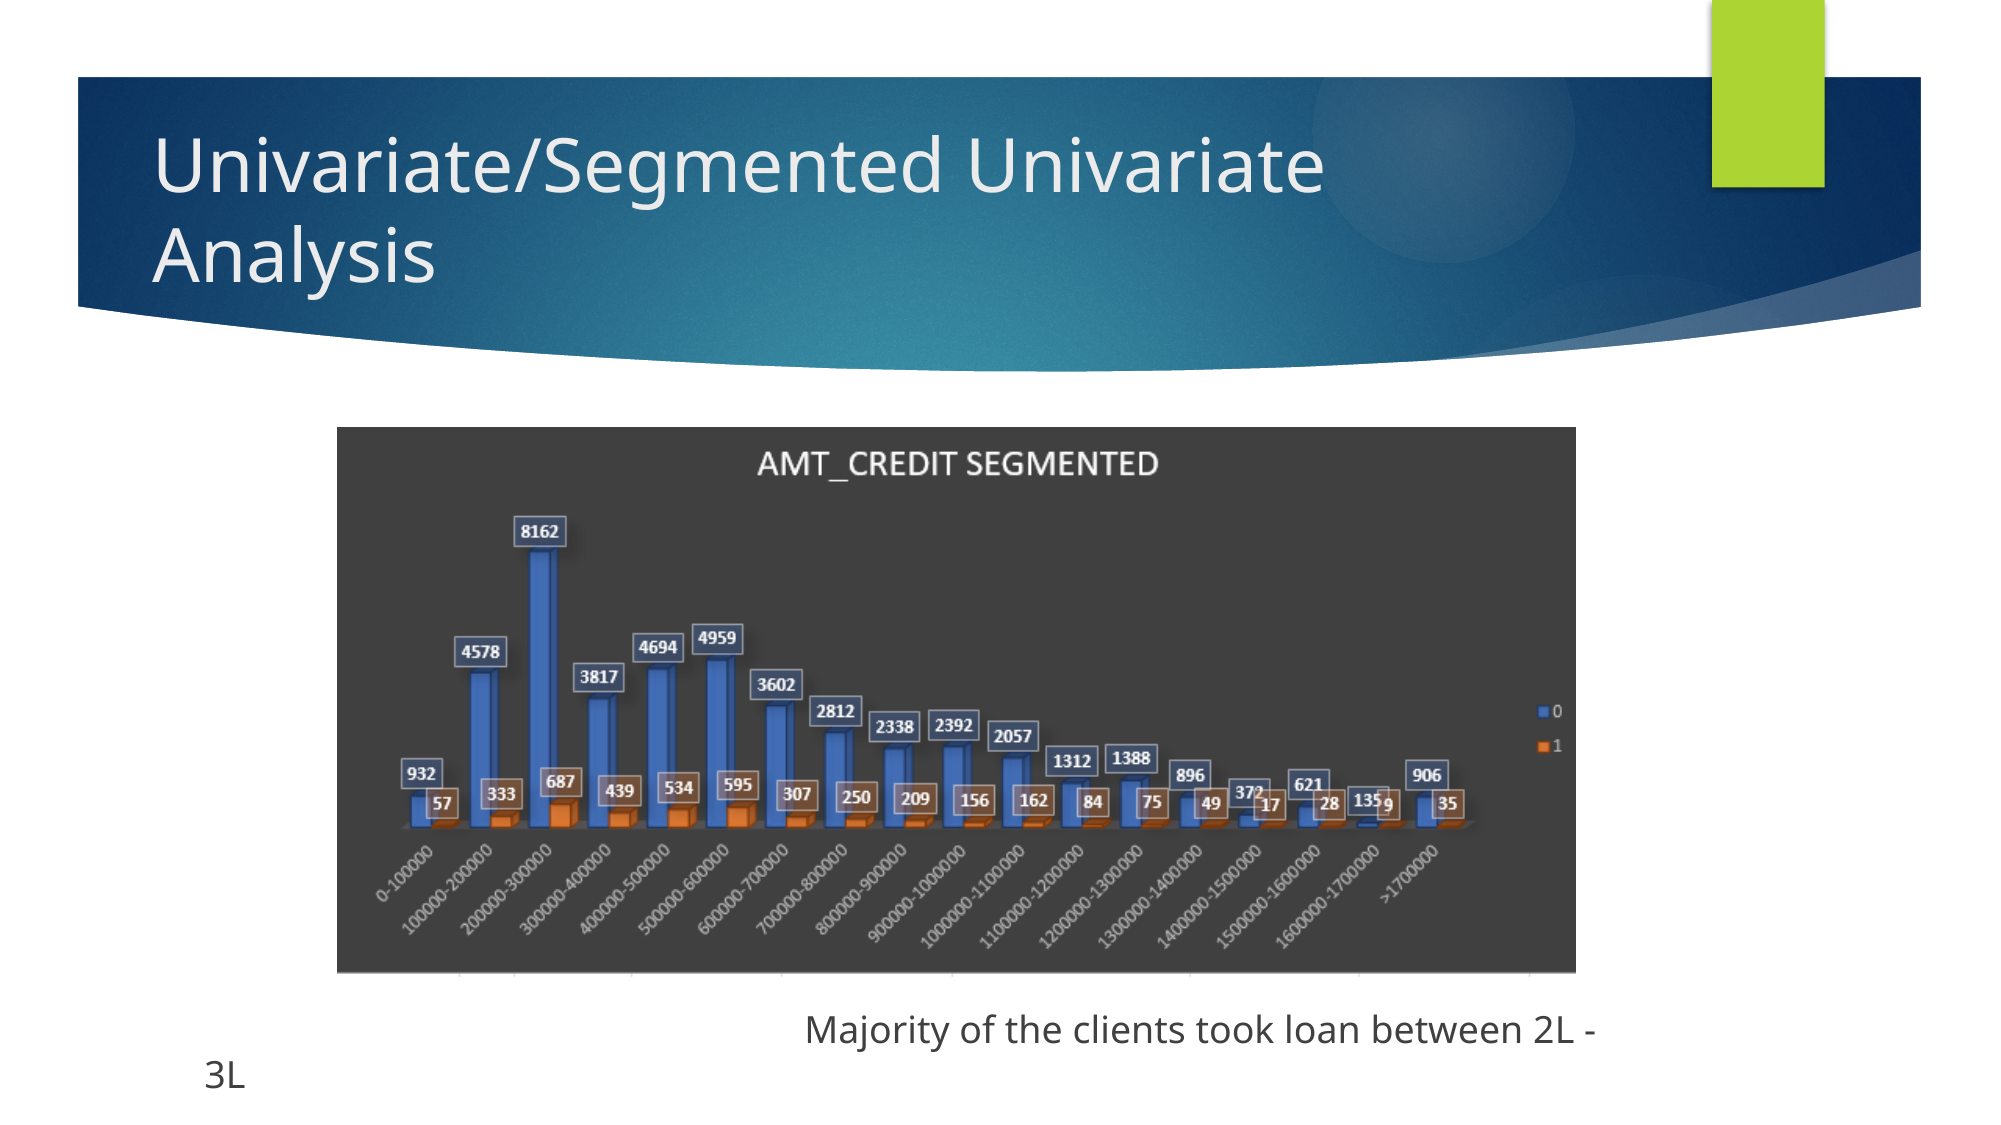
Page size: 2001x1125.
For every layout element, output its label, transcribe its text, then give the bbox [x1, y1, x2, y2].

picture [337, 426, 1576, 978]
title Univariate/Segmented Univariate Analysis [137, 125, 1638, 289]
list Majority of the clients took loan between 2L - 3L [189, 427, 1627, 1116]
